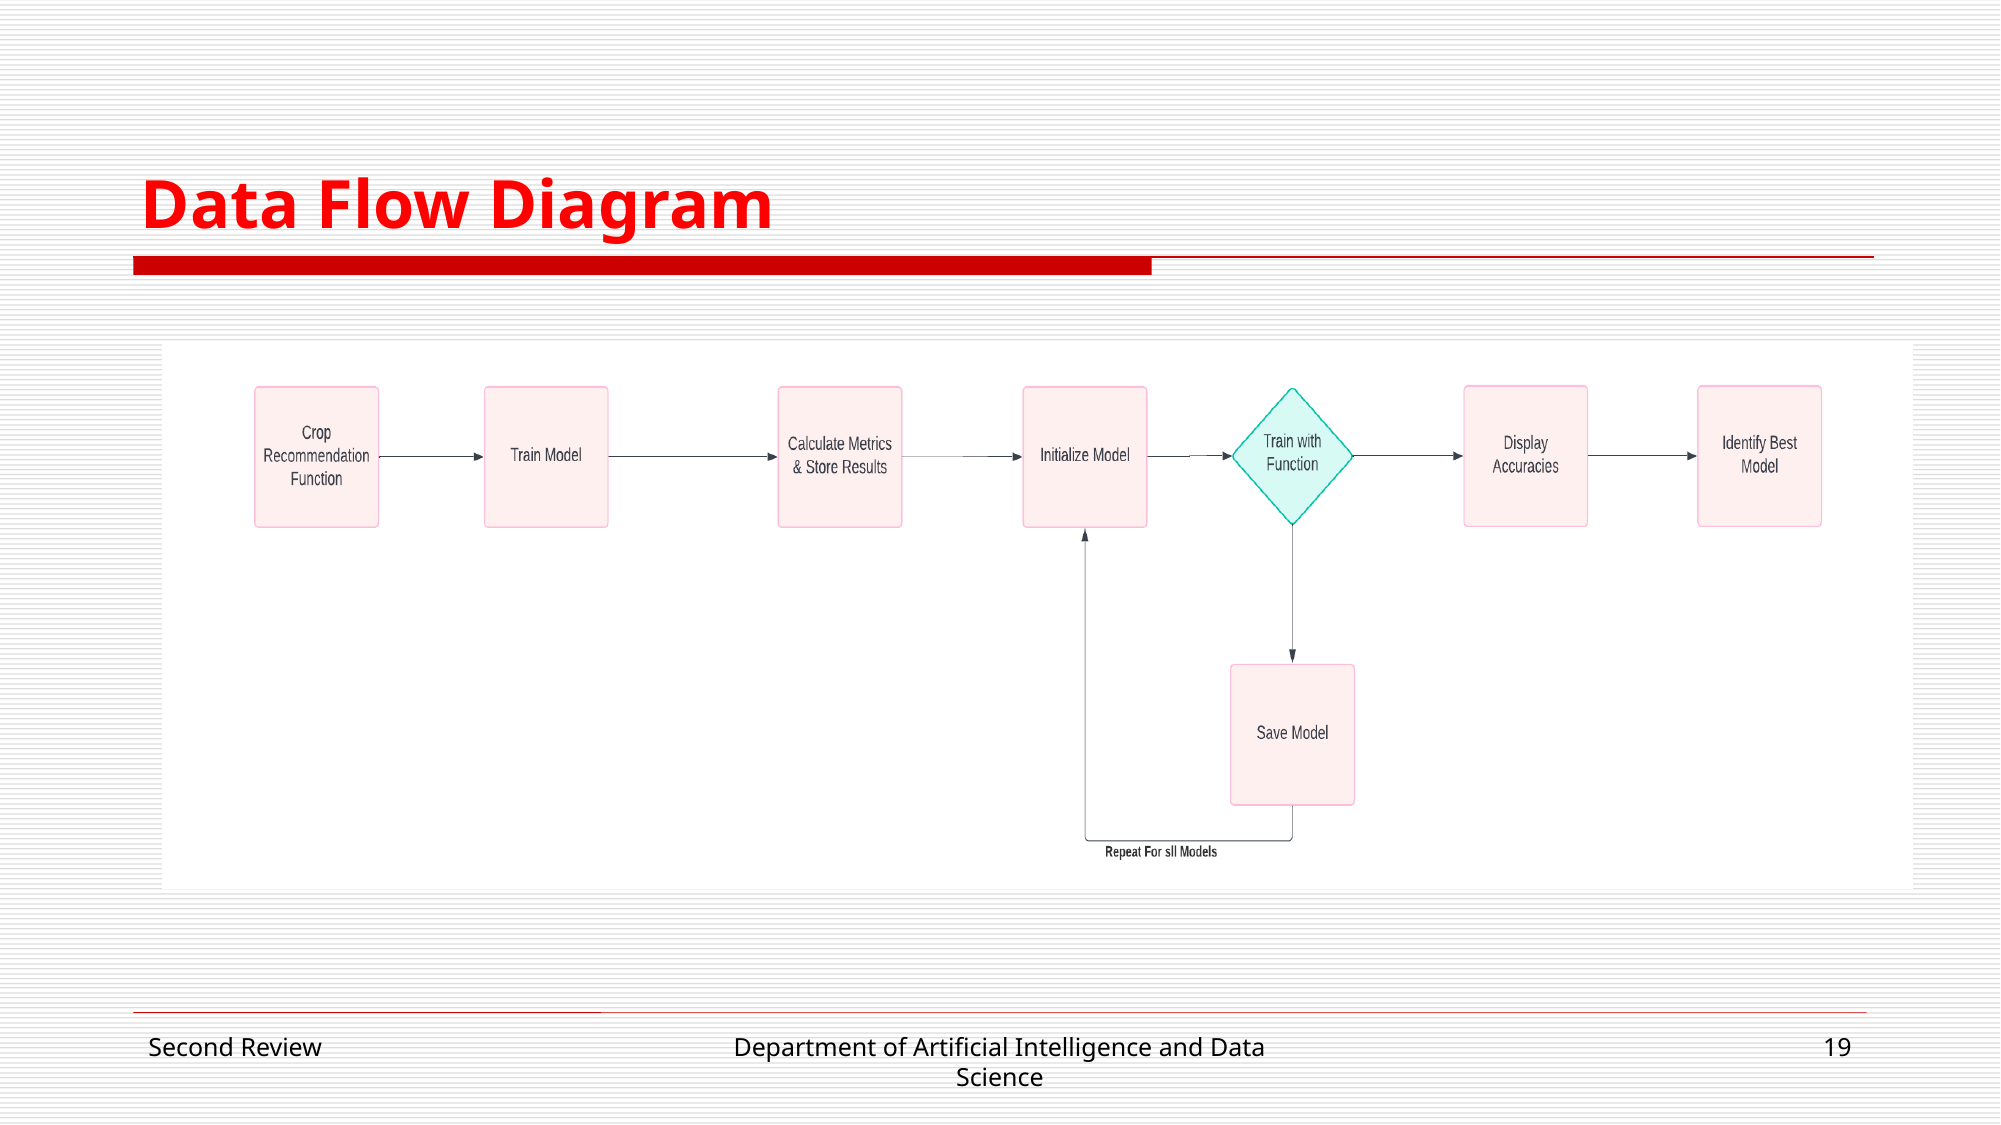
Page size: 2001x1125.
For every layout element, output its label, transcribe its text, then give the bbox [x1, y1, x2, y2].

footer Department of Artificial Intelligence and Data Science [683, 1024, 1317, 1103]
picture [0, 0, 2001, 1125]
title Data Flow Diagram [125, 50, 1876, 250]
slide_number Second Review [133, 1024, 567, 1103]
slide_number 19 [1433, 1024, 1867, 1103]
